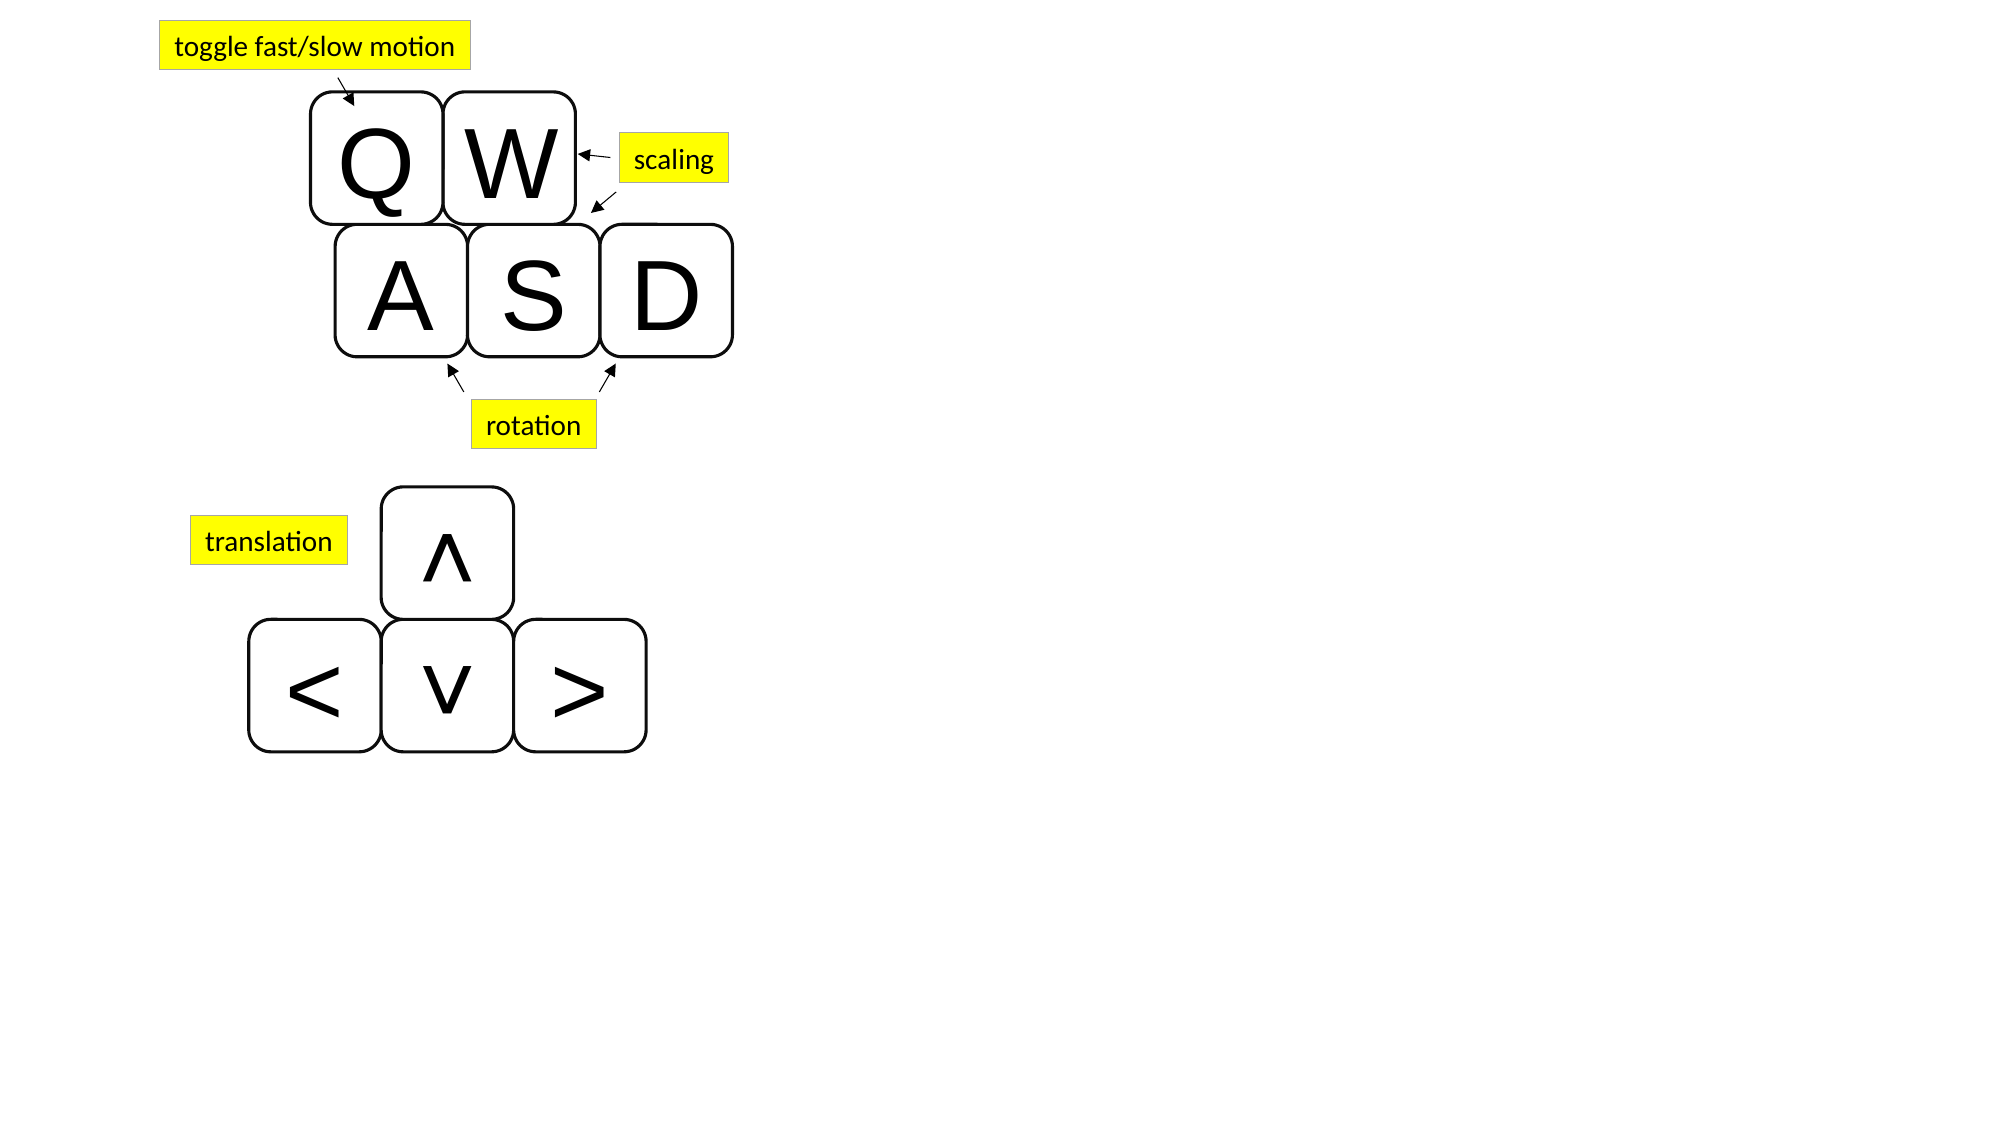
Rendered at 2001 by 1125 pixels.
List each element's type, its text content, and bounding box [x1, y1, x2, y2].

text_box translation [190, 515, 348, 565]
text_box A [334, 223, 468, 358]
text_box toggle fast/slow motion [159, 20, 471, 70]
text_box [595, 188, 612, 217]
text_box ˄ [380, 485, 515, 621]
text_box S [466, 223, 600, 358]
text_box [585, 141, 603, 170]
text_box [599, 363, 616, 392]
text_box ˂ [247, 618, 381, 753]
text_box W [443, 90, 577, 226]
text_box ˅ [380, 619, 514, 753]
text_box ˃ [512, 618, 648, 753]
text_box Q [309, 90, 445, 226]
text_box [337, 77, 355, 107]
text_box rotation [471, 399, 597, 449]
text_box scaling [619, 132, 729, 183]
text_box D [598, 223, 734, 358]
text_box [447, 363, 464, 392]
